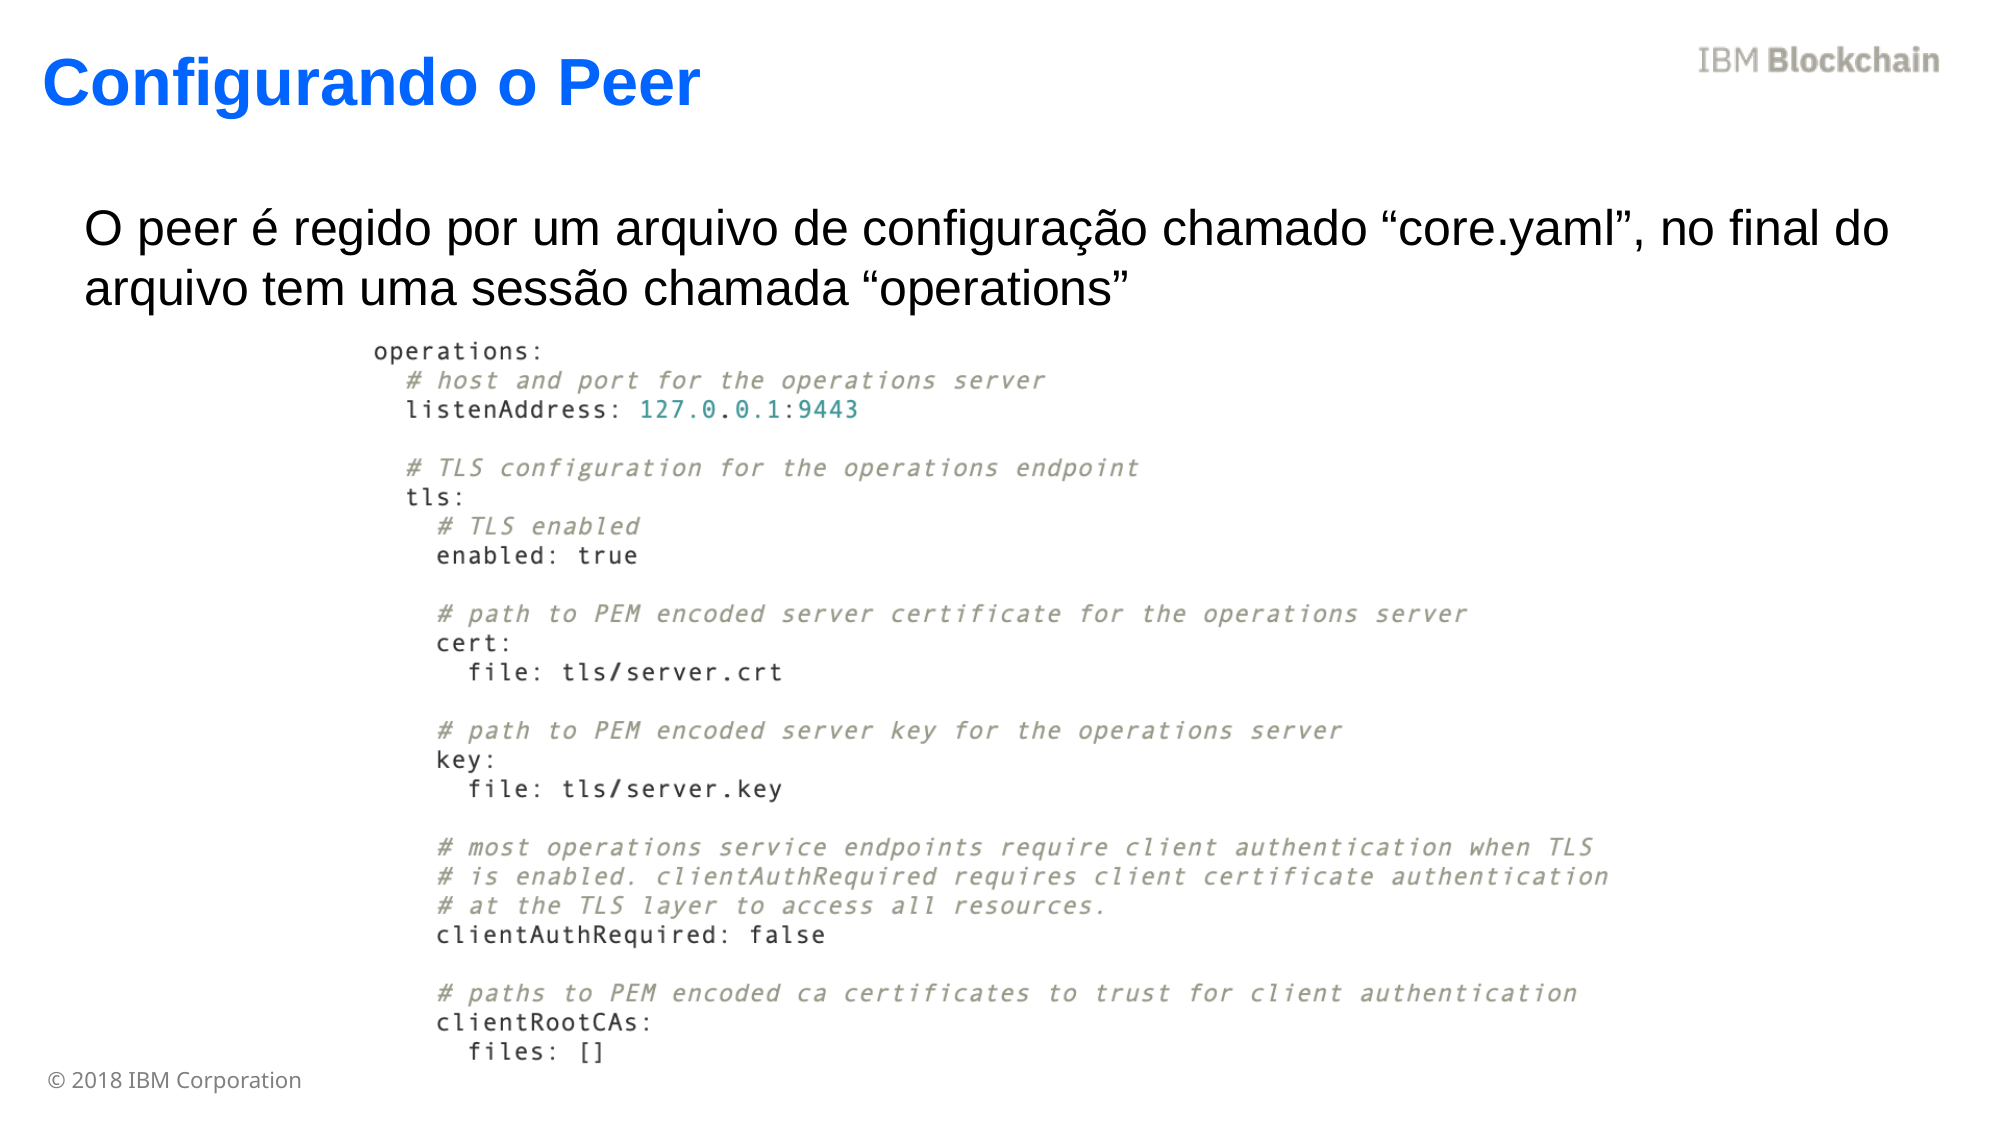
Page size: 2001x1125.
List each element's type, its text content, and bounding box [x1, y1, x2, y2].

picture [354, 324, 1646, 1067]
list Configurando o Peer [27, 31, 1589, 157]
text_box O peer é regido por um arquivo de configuração chamado “core.yaml”, no final do arquivo tem uma sessão chamada “operations” [70, 188, 1925, 323]
picture [1686, 38, 1952, 82]
